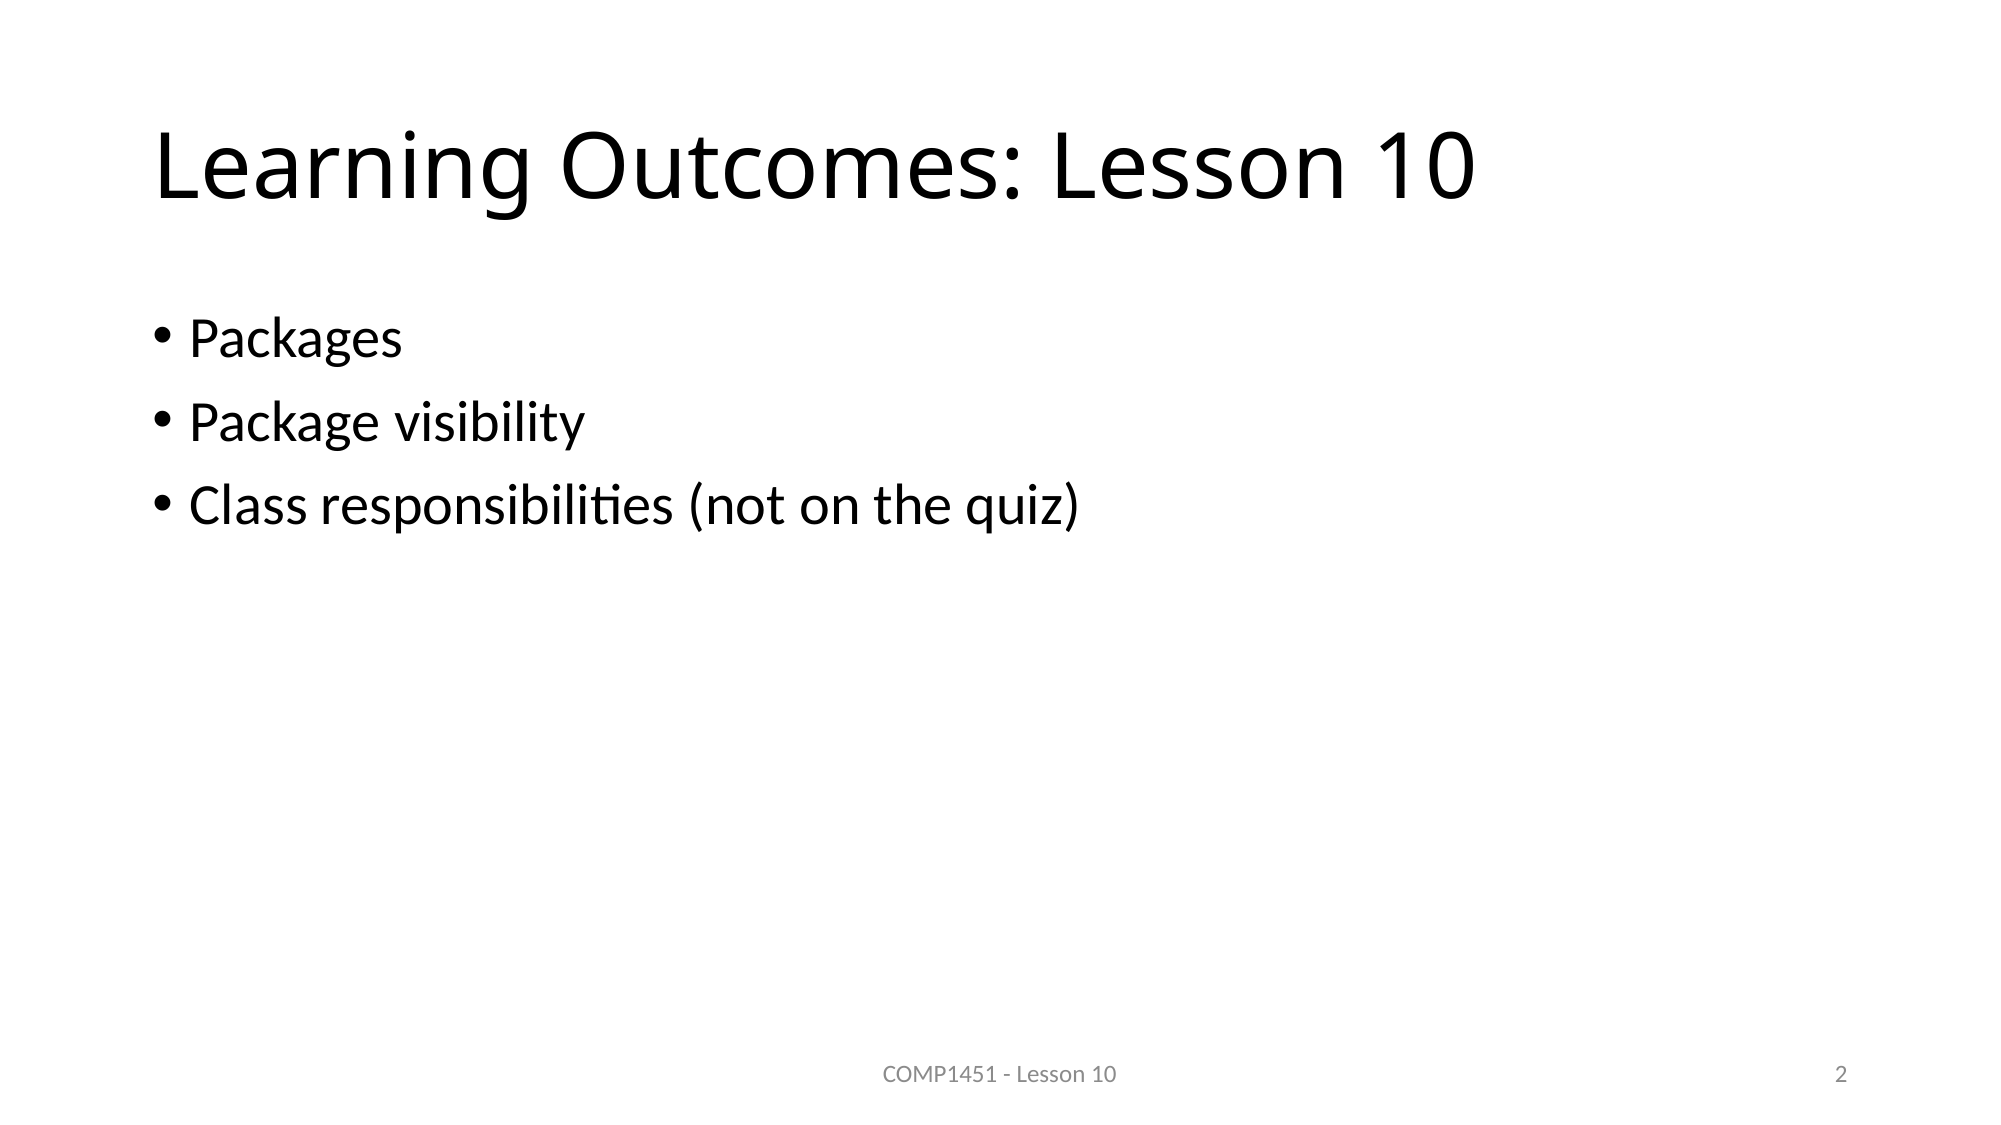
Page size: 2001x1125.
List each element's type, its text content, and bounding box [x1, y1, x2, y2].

footer COMP1451 - Lesson 10 [662, 1042, 1338, 1103]
title Learning Outcomes: Lesson 10 [137, 59, 1863, 278]
list Packages Package visibility Class responsibilities (not on the quiz) [137, 299, 1863, 1014]
slide_number 2 [1412, 1042, 1863, 1103]
